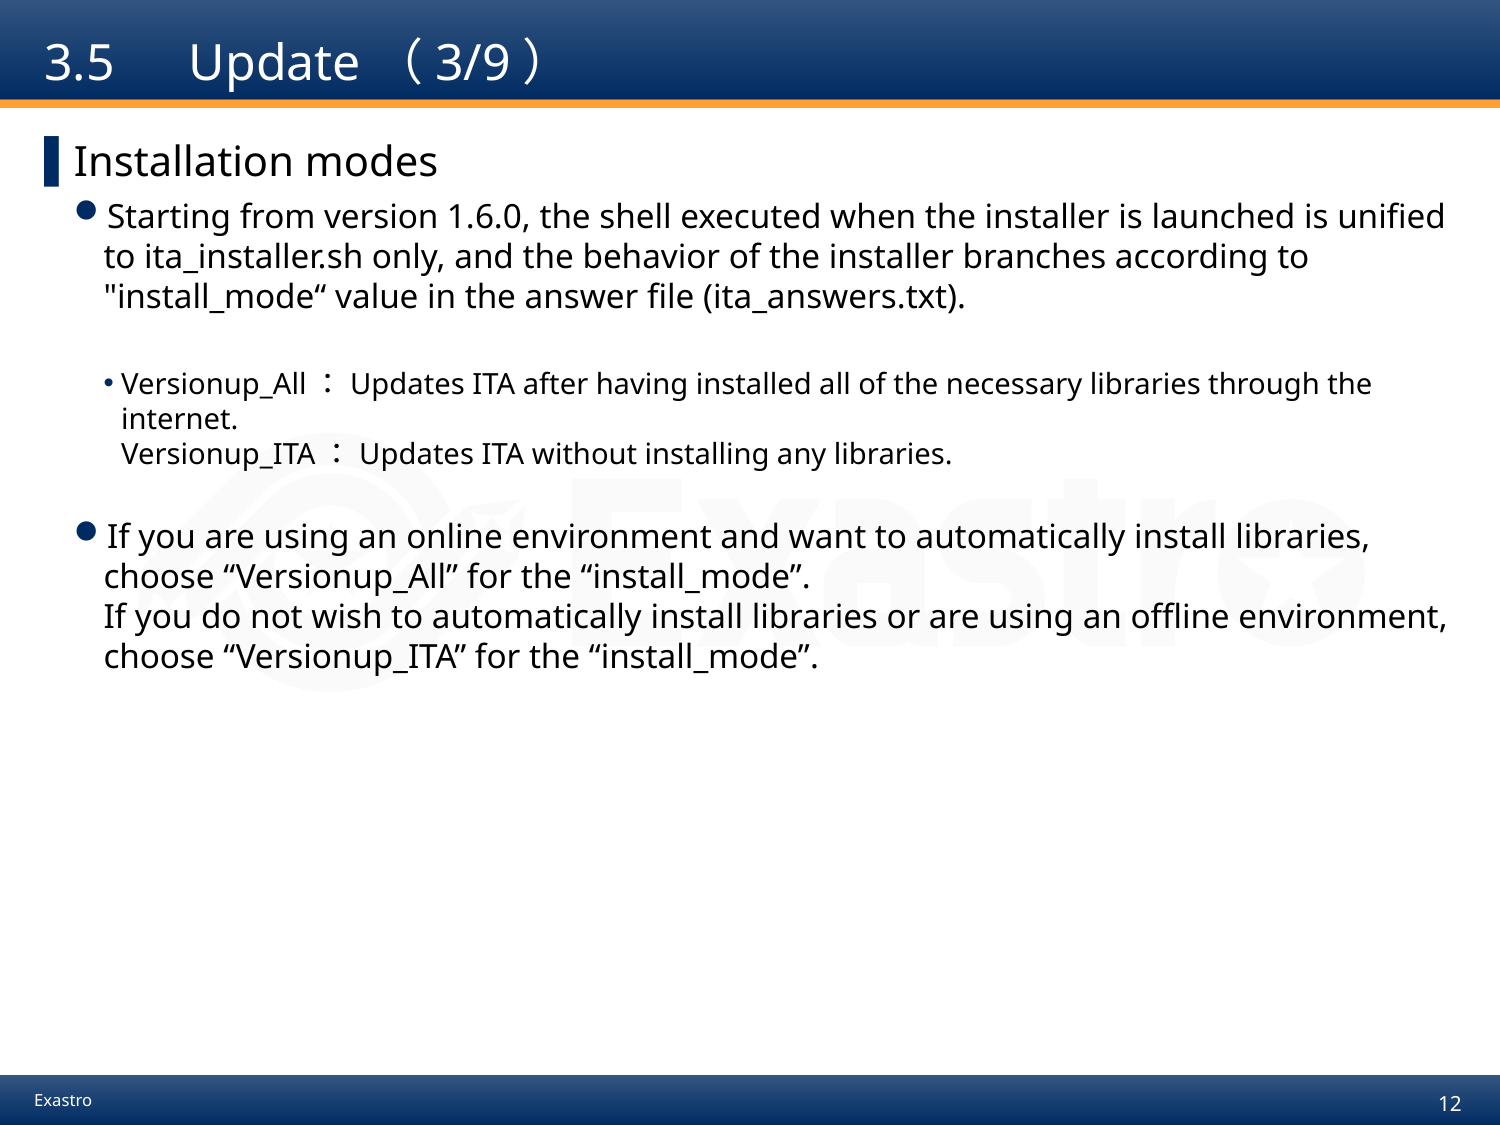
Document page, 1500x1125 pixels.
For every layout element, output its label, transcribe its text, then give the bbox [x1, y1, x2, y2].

list Installation modes Starting from version 1.6.0, the shell executed when the installer is launched is unified to ita_installer.sh only, and the behavior of the installer branches according to "install_mode“ value in the answer file (ita_answers.txt). Versionup_All：Updates ITA after having installed all of the necessary libraries through the internet. Versionup_ITA：Updates ITA without installing any libraries. If you are using an online environment and want to automatically install libraries, choose “Versionup_All” for the “install_mode”. If you do not wish to automatically install libraries or are using an offline environment, choose “Versionup_ITA” for the “install_mode”. [29, 137, 1500, 1059]
picture [0, 0, 1500, 1125]
title 3.5 Update（3/9） [29, 18, 1471, 96]
